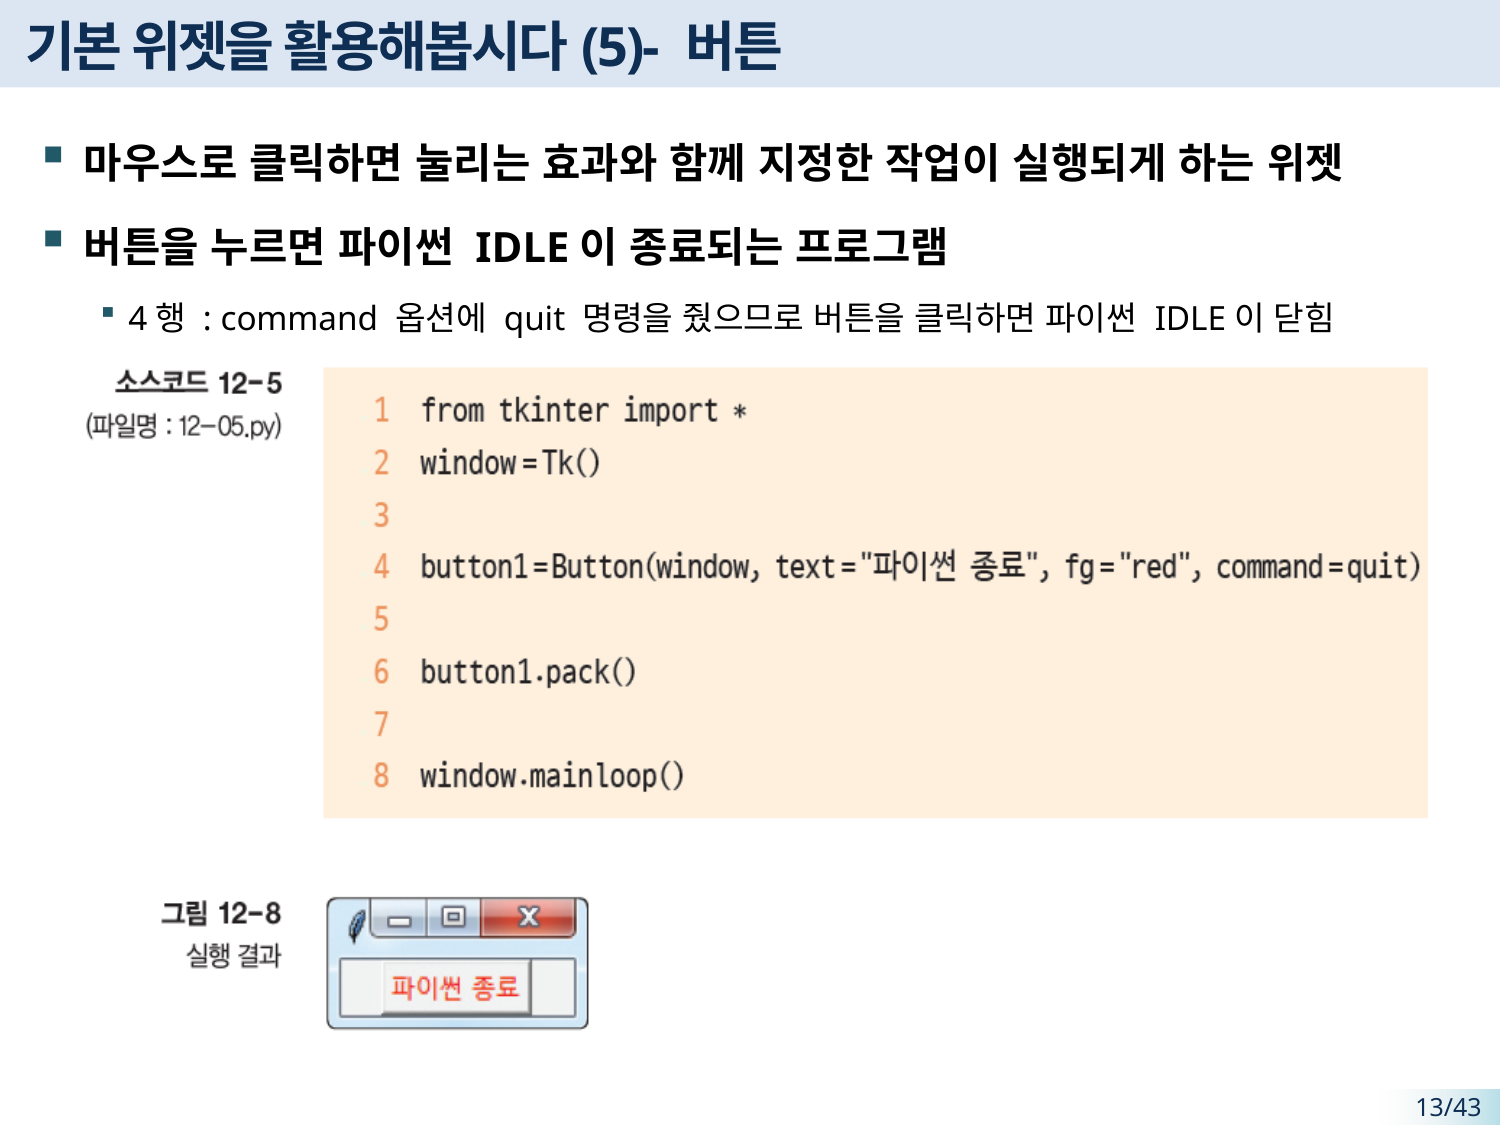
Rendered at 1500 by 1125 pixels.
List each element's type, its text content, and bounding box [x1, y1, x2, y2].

title 기본 위젯을 활용해봅시다(5)- 버튼 [10, 5, 1288, 84]
list 마우스로 클릭하면 눌리는 효과와 함께 지정한 작업이 실행되게 하는 위젯 버튼을 누르면 파이썬 IDLE이 종료되는 프로그램 4행 : command 옵션에 quit 명령을 줬으므로 버튼을 클릭하면 파이썬 IDLE이 닫힘 [10, 104, 1481, 1057]
picture [85, 362, 1428, 1043]
